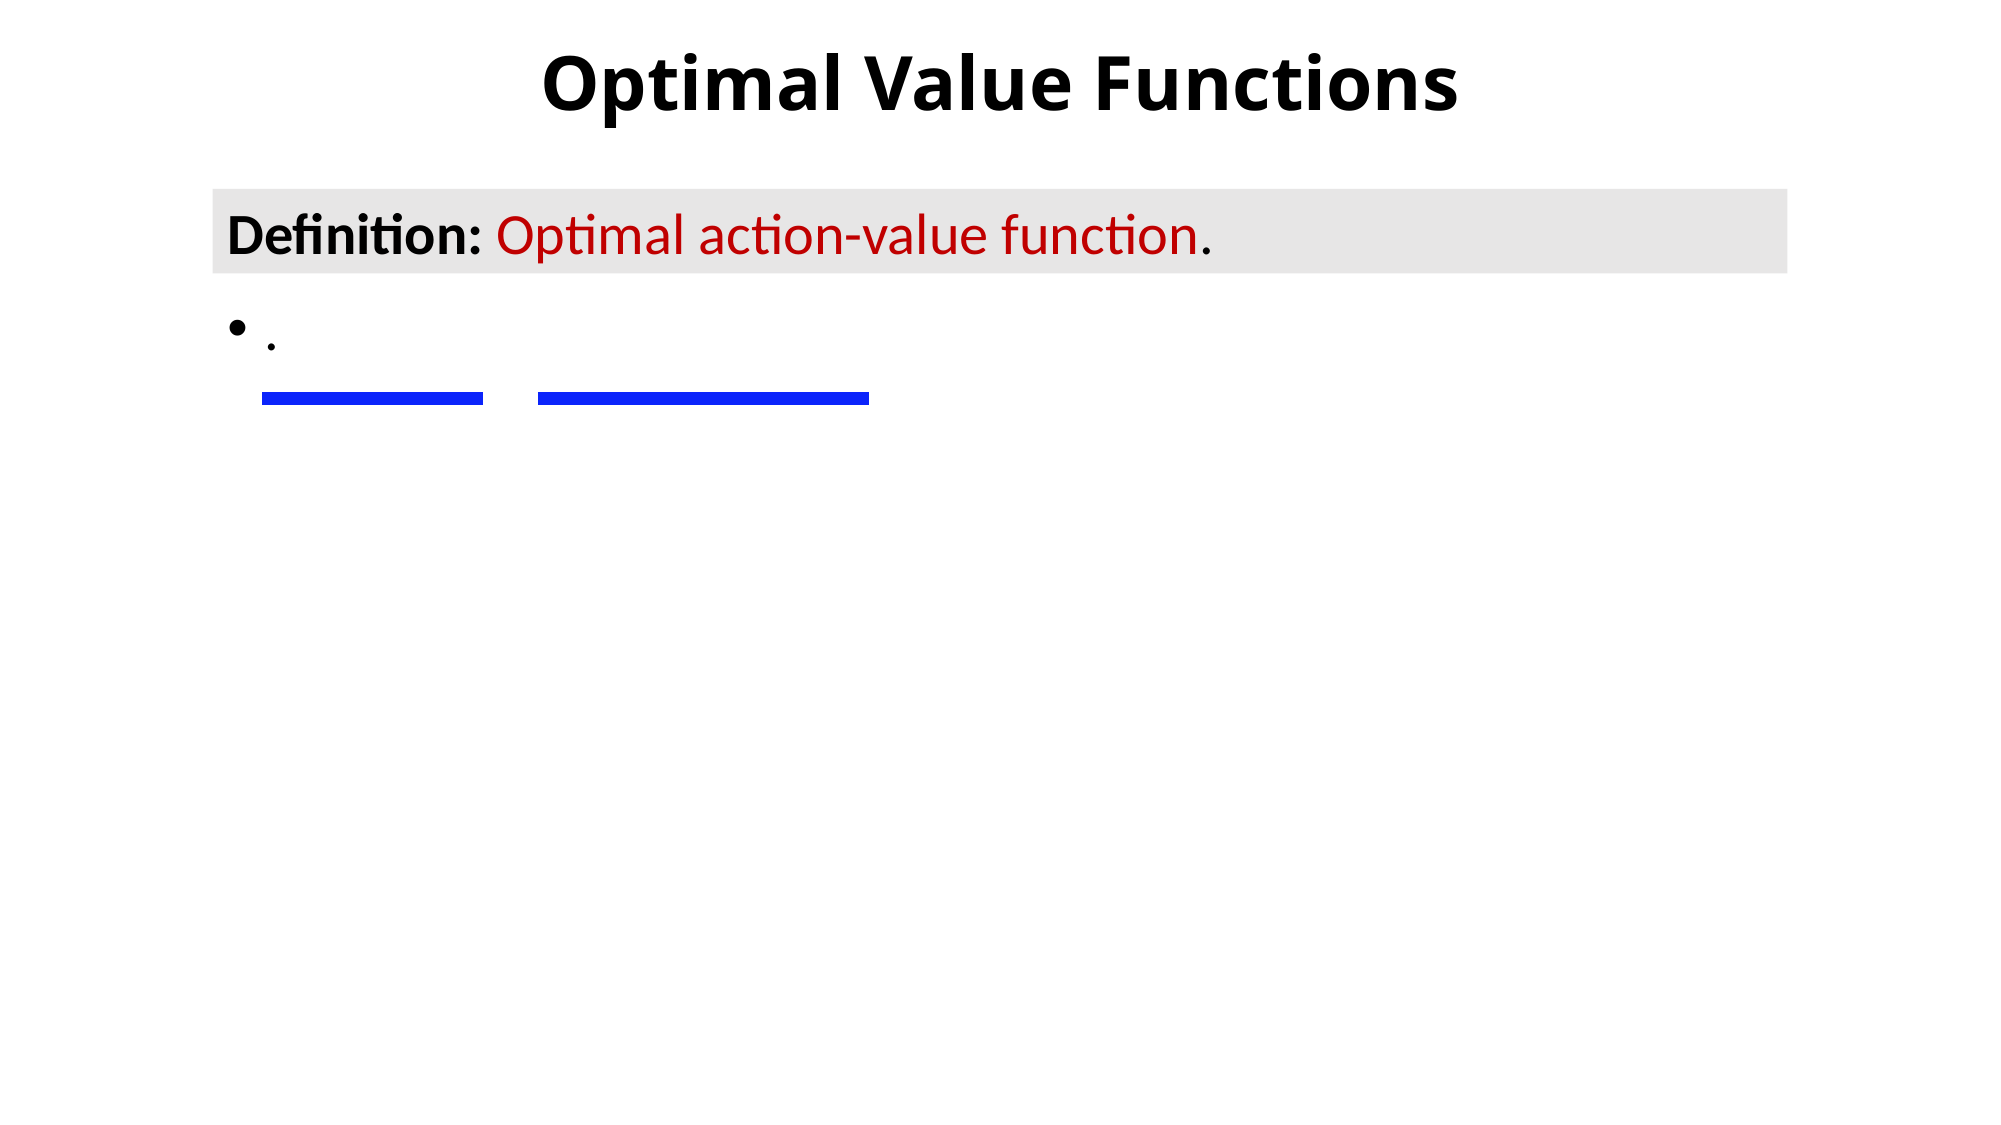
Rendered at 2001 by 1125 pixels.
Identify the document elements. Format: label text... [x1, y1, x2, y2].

title Optimal Value Functions [0, 1, 2000, 172]
text_box Definition: Optimal action-value function. [212, 188, 1788, 274]
